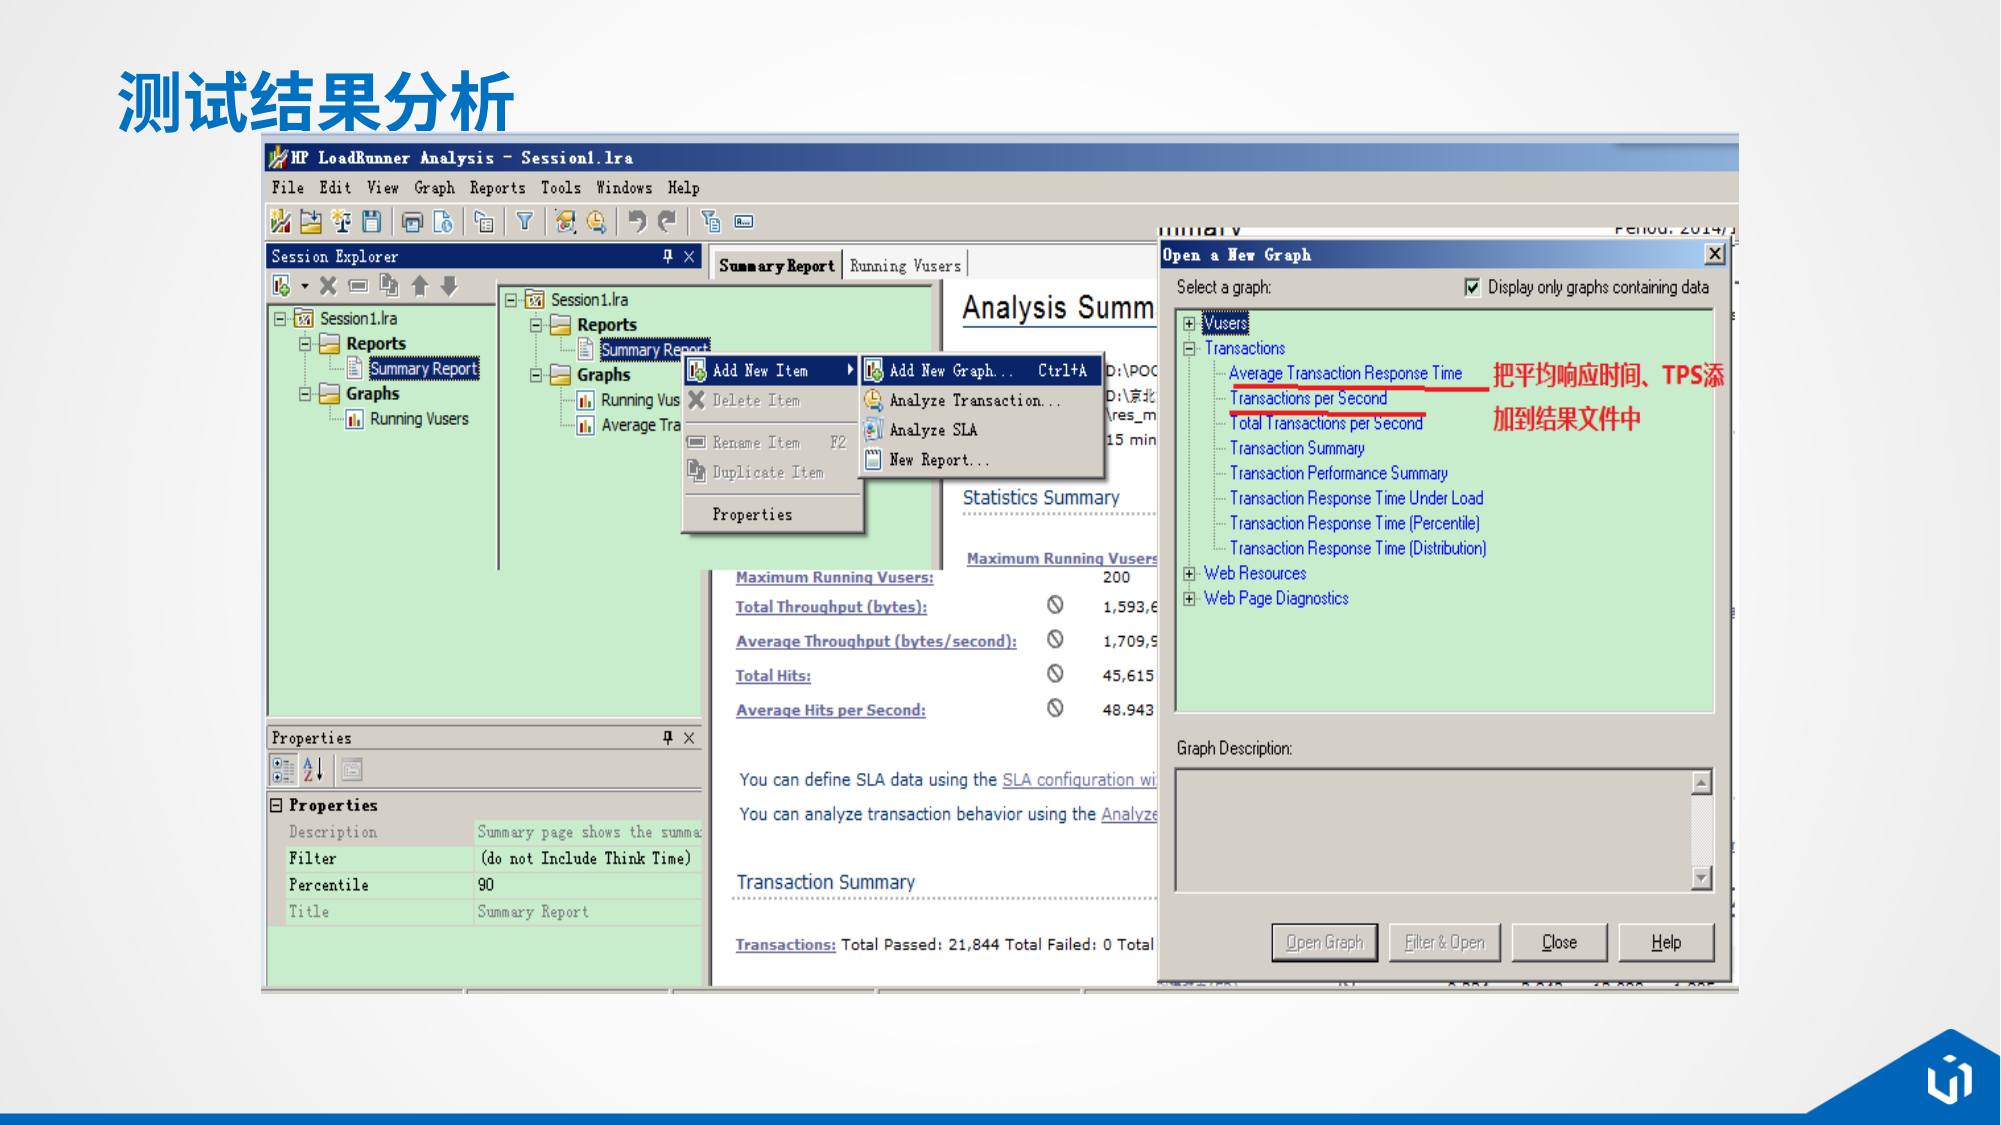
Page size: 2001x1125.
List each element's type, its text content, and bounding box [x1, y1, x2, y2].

slide_number [1412, 1042, 1863, 1103]
title 测试结果分析 [101, 10, 1863, 163]
picture [0, 0, 2001, 1125]
